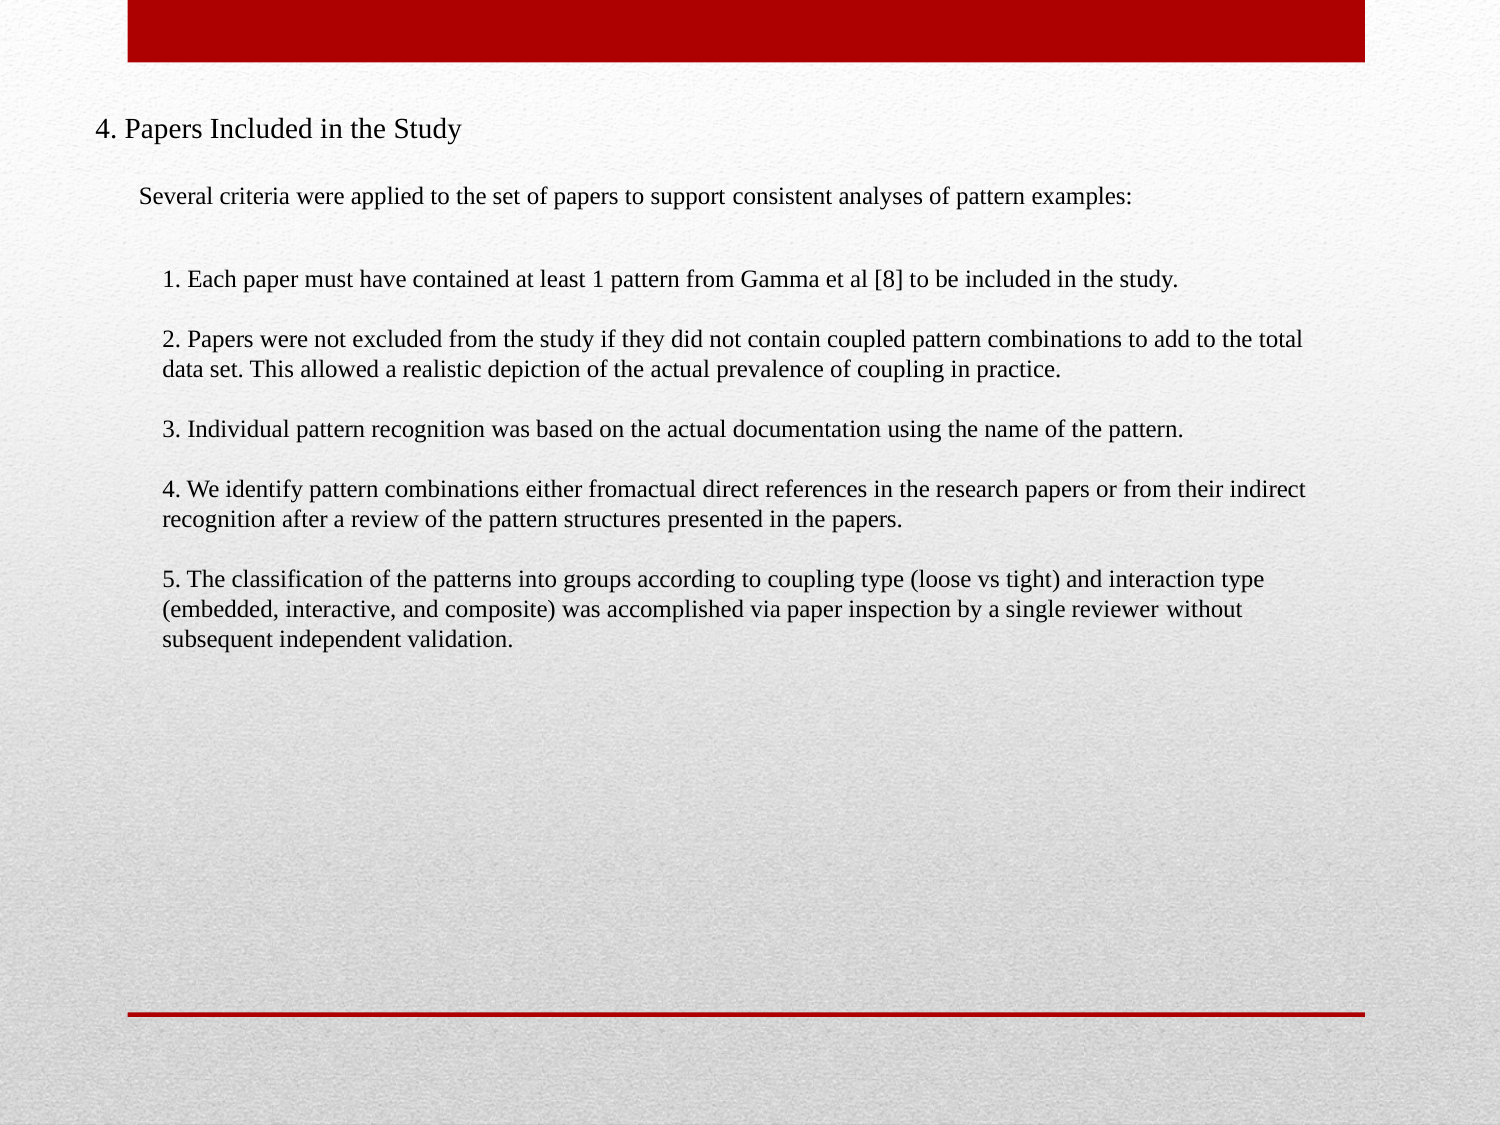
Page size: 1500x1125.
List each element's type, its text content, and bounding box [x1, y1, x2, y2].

text_box Several criteria were applied to the set of papers to support consistent analyses of pattern examples: [123, 172, 1353, 218]
text_box 1. Each paper must have contained at least 1 pattern from Gamma et al [8] to be included in the study. 2. Papers were not excluded from the study if they did not contain coupled pattern combinations to add to the total data set. This allowed a realistic depiction of the actual prevalence of coupling in practice. 3. Individual pattern recognition was based on the actual documentation using the name of the pattern. 4. We identify pattern combinations either fromactual direct references in the research papers or from their indirect recognition after a review of the pattern structures presented in the papers. 5. The classification of the patterns into groups according to coupling type (loose vs tight) and interaction type (embedded, interactive, and composite) was accomplished via paper inspection by a single reviewer without subsequent independent validation. [147, 255, 1353, 660]
text_box 4. Papers Included in the Study [80, 101, 1463, 152]
